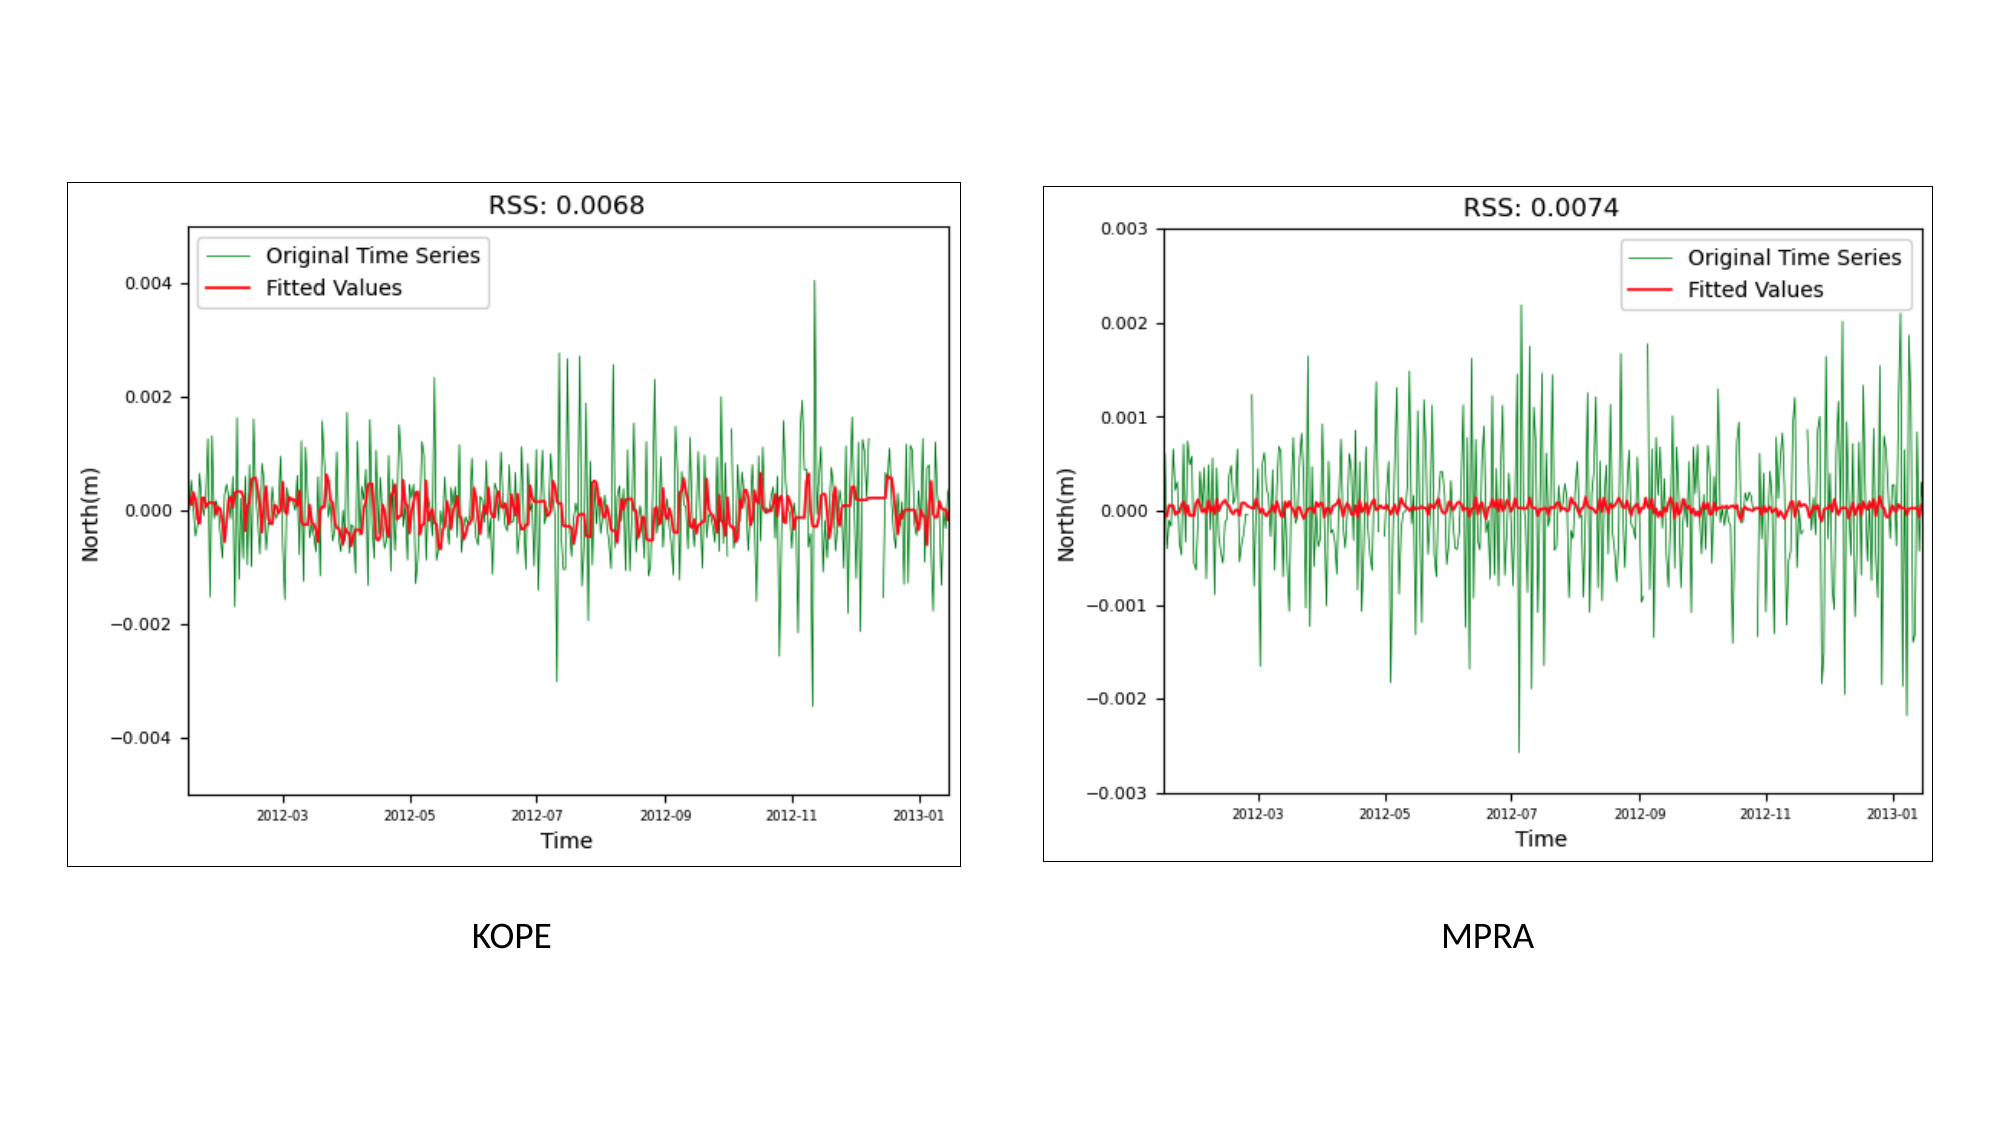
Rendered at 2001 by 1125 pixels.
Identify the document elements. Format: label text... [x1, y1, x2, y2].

text_box MPRA [1038, 904, 1937, 964]
picture [67, 182, 961, 867]
picture [1043, 186, 1933, 862]
text_box KOPE [62, 904, 961, 964]
